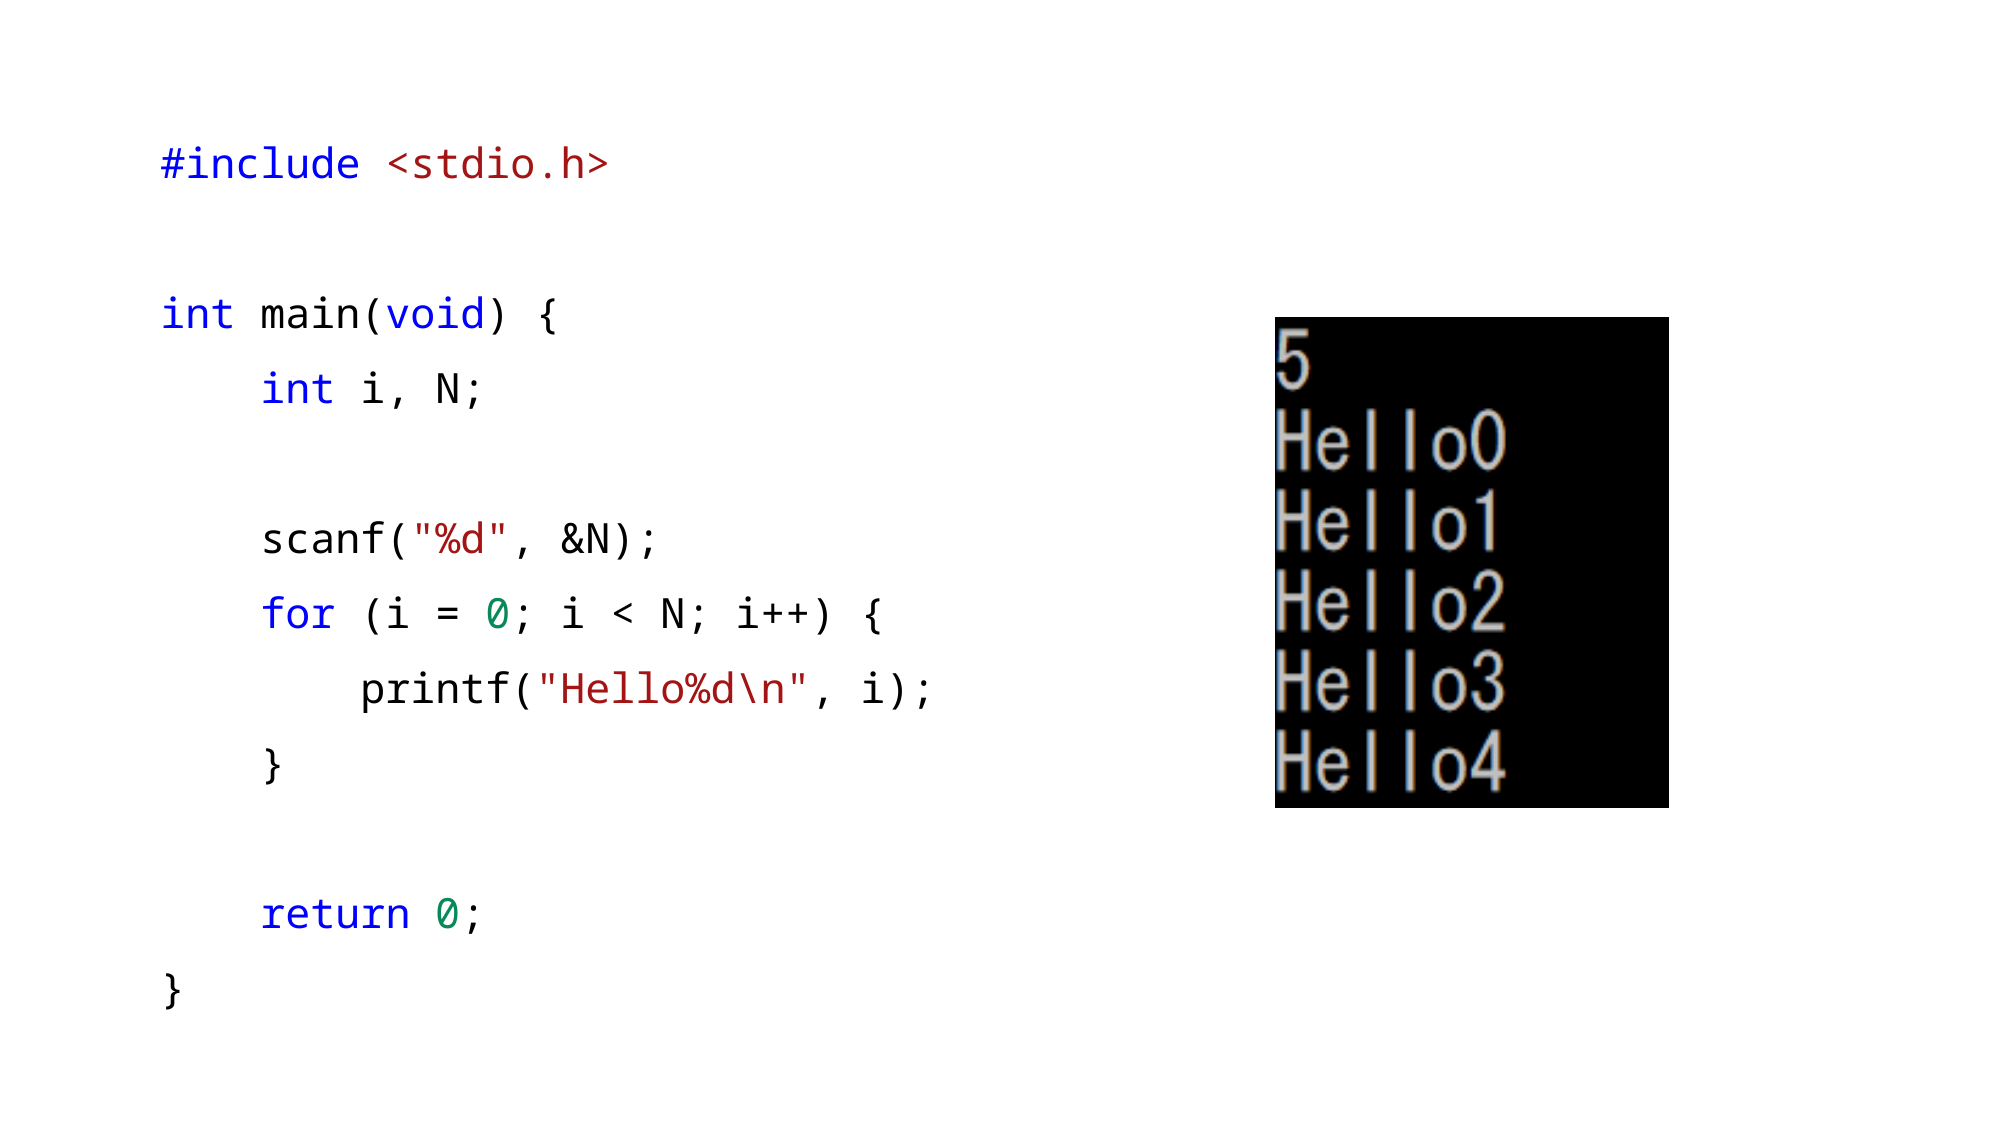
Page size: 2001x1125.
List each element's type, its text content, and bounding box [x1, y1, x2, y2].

text_box #include <stdio.h> int main(void) { int i, N; scanf("%d", &N); for (i = 0; i < N; i++) { printf("Hello%d\n", i); } return 0; } [145, 104, 1146, 1019]
picture [1274, 317, 1669, 808]
